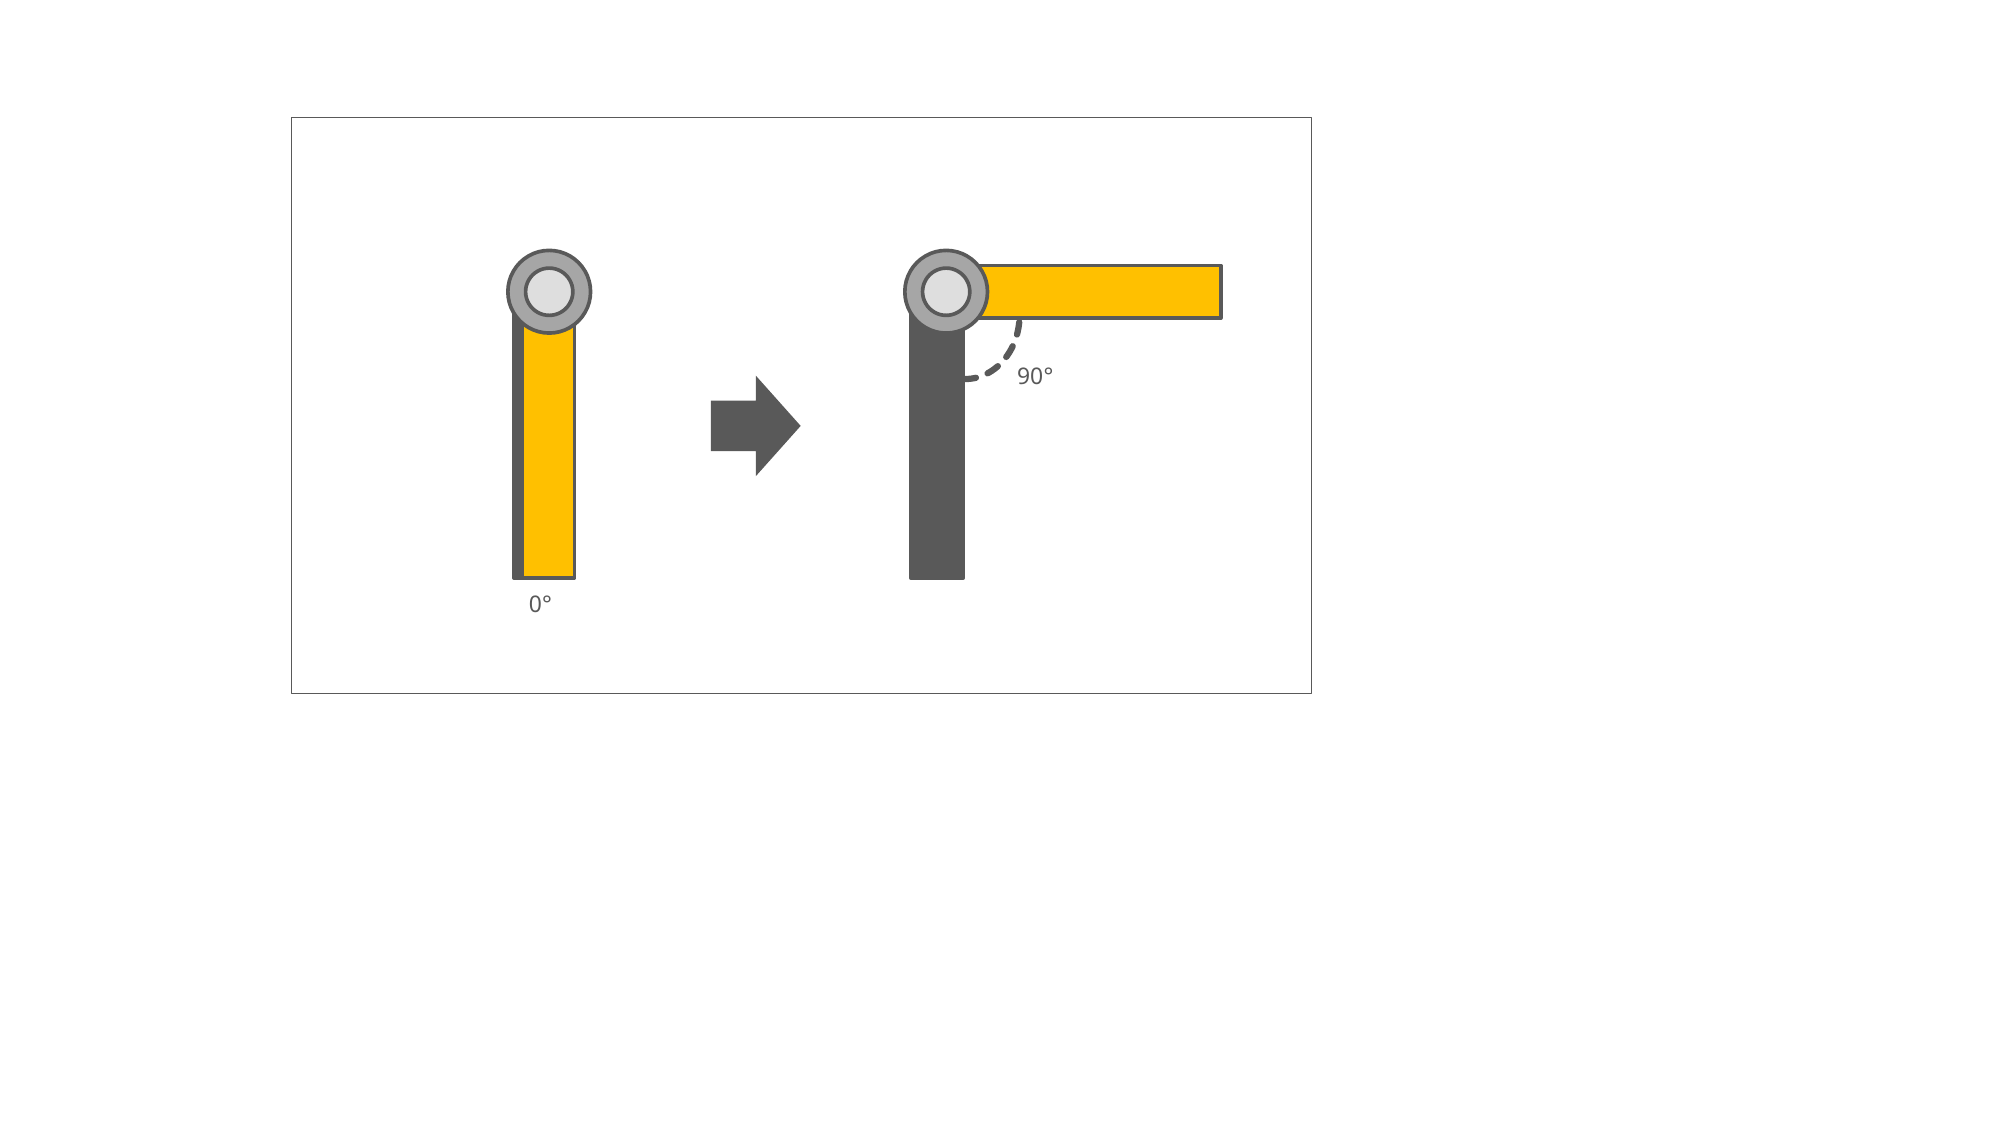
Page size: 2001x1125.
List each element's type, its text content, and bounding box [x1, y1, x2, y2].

text_box [506, 248, 593, 335]
text_box [903, 248, 990, 335]
text_box [709, 373, 803, 478]
text_box [512, 316, 520, 580]
text_box [523, 266, 575, 318]
text_box [920, 266, 972, 318]
text_box 90° [1002, 354, 1168, 397]
text_box [520, 325, 576, 580]
text_box [980, 264, 1223, 320]
text_box [290, 116, 1313, 695]
text_box [909, 316, 965, 580]
text_box [965, 320, 1021, 381]
text_box 0° [514, 581, 581, 624]
